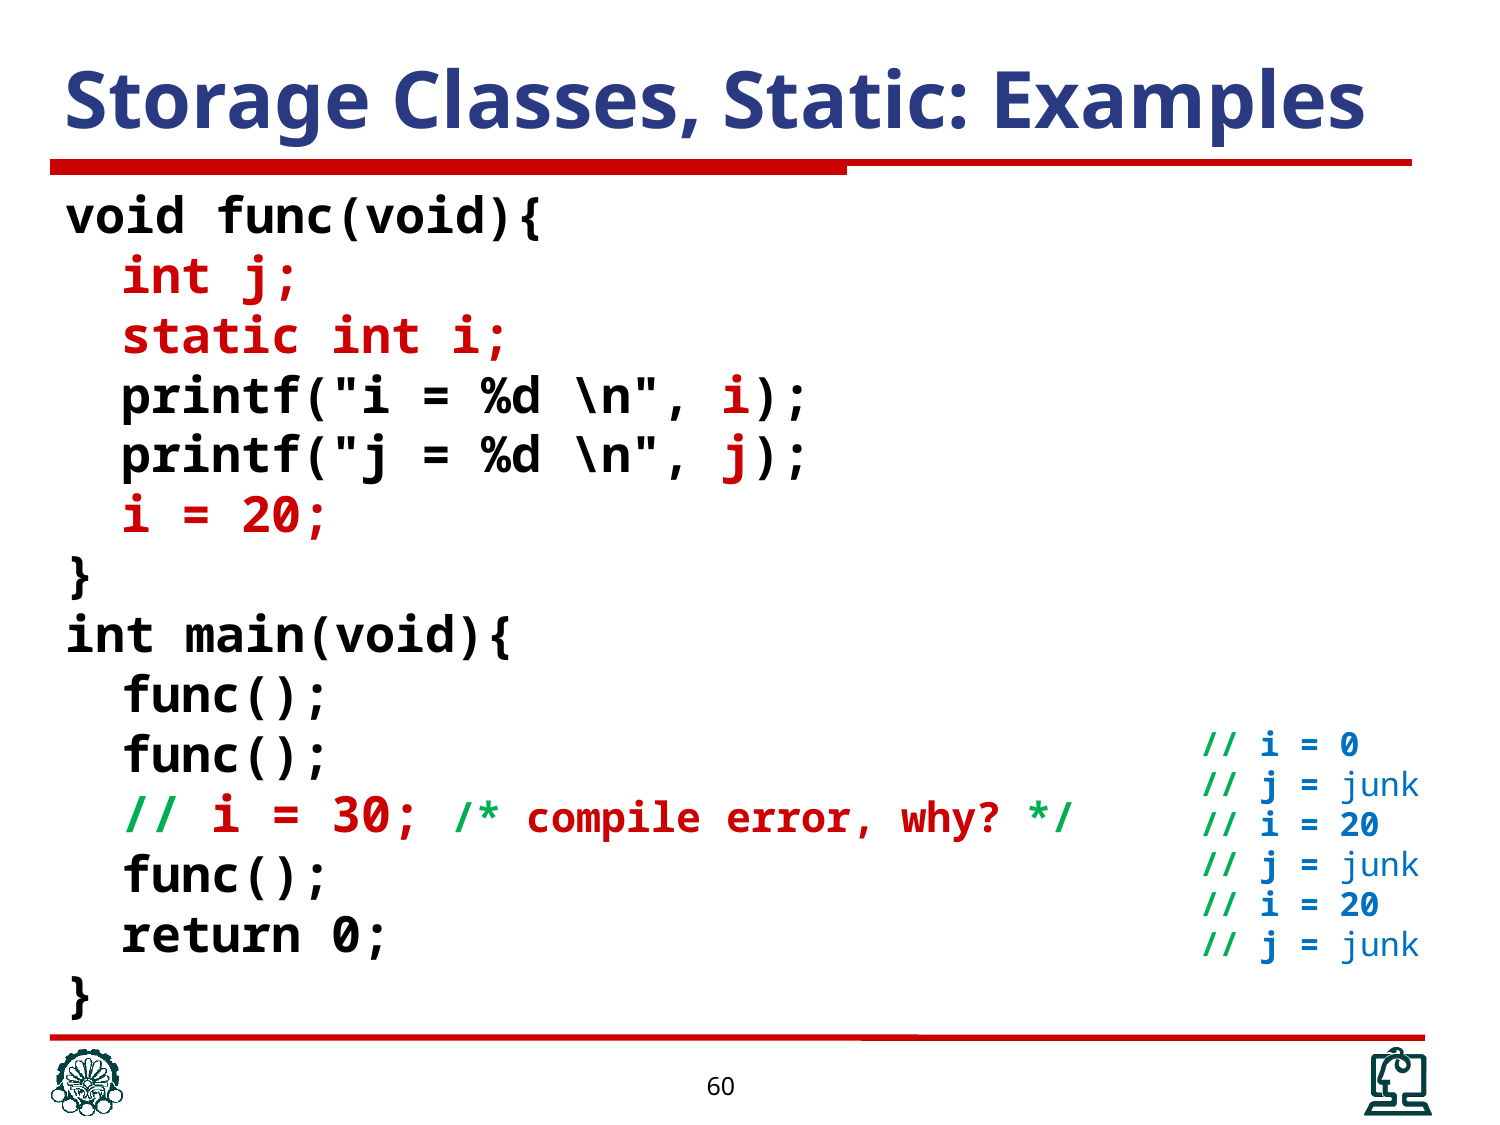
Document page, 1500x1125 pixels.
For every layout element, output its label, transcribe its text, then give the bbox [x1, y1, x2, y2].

text_box void func(void){ int j; static int i; printf("i = %d \n", i); printf("j = %d \n", j); i = 20; } int main(void){ func(); func(); // i = 30; /* compile error, why? */ func(); return 0; } [50, 187, 1425, 1038]
text_box Storage Classes, Static: Examples [50, 26, 1425, 152]
picture [1362, 1045, 1438, 1119]
text_box // i = 0 // j = junk // i = 20 // j = junk // i = 20 // j = junk [1185, 715, 1471, 971]
picture [50, 1047, 125, 1118]
text_box 60 [650, 1062, 750, 1103]
